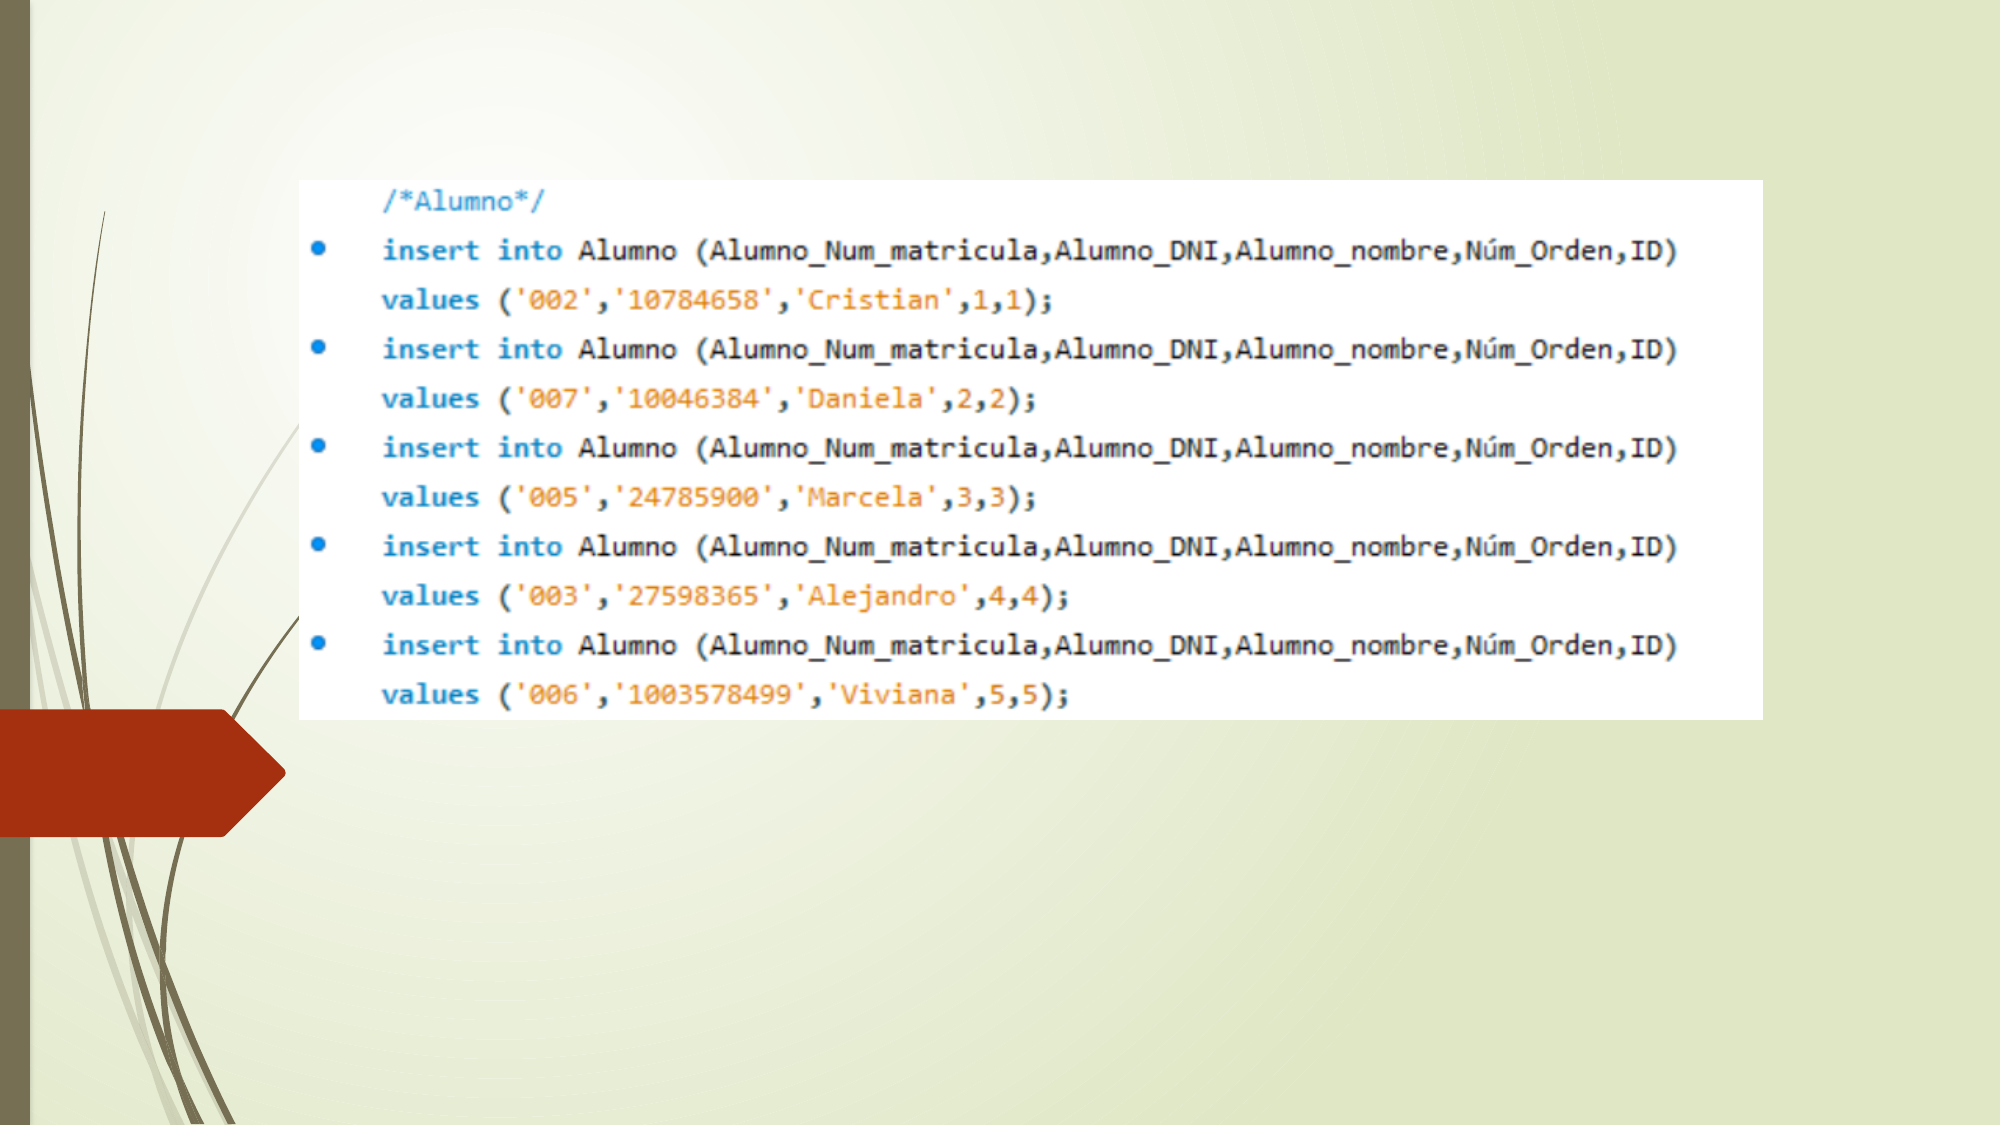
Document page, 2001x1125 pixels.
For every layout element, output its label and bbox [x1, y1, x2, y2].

picture [299, 180, 1763, 720]
